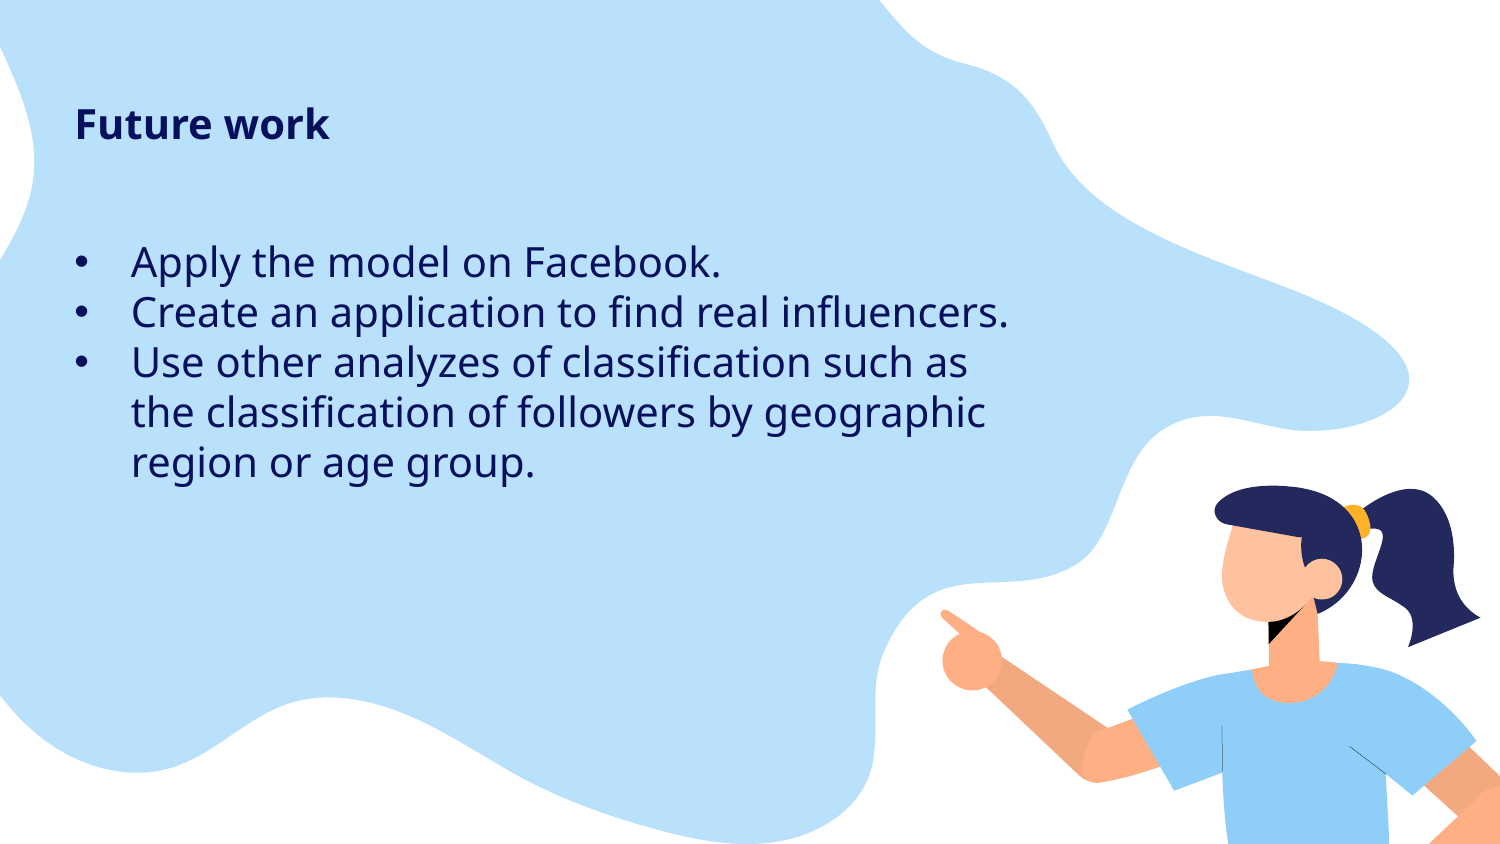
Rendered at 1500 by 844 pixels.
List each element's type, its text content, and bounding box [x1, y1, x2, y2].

subtitle Apply the model on Facebook. Create an application to find real influencers. Use other analyzes of classification such as the classification of followers by geographic region or age group. [59, 220, 1028, 294]
title Future work [59, 82, 1028, 199]
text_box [938, 485, 1500, 844]
